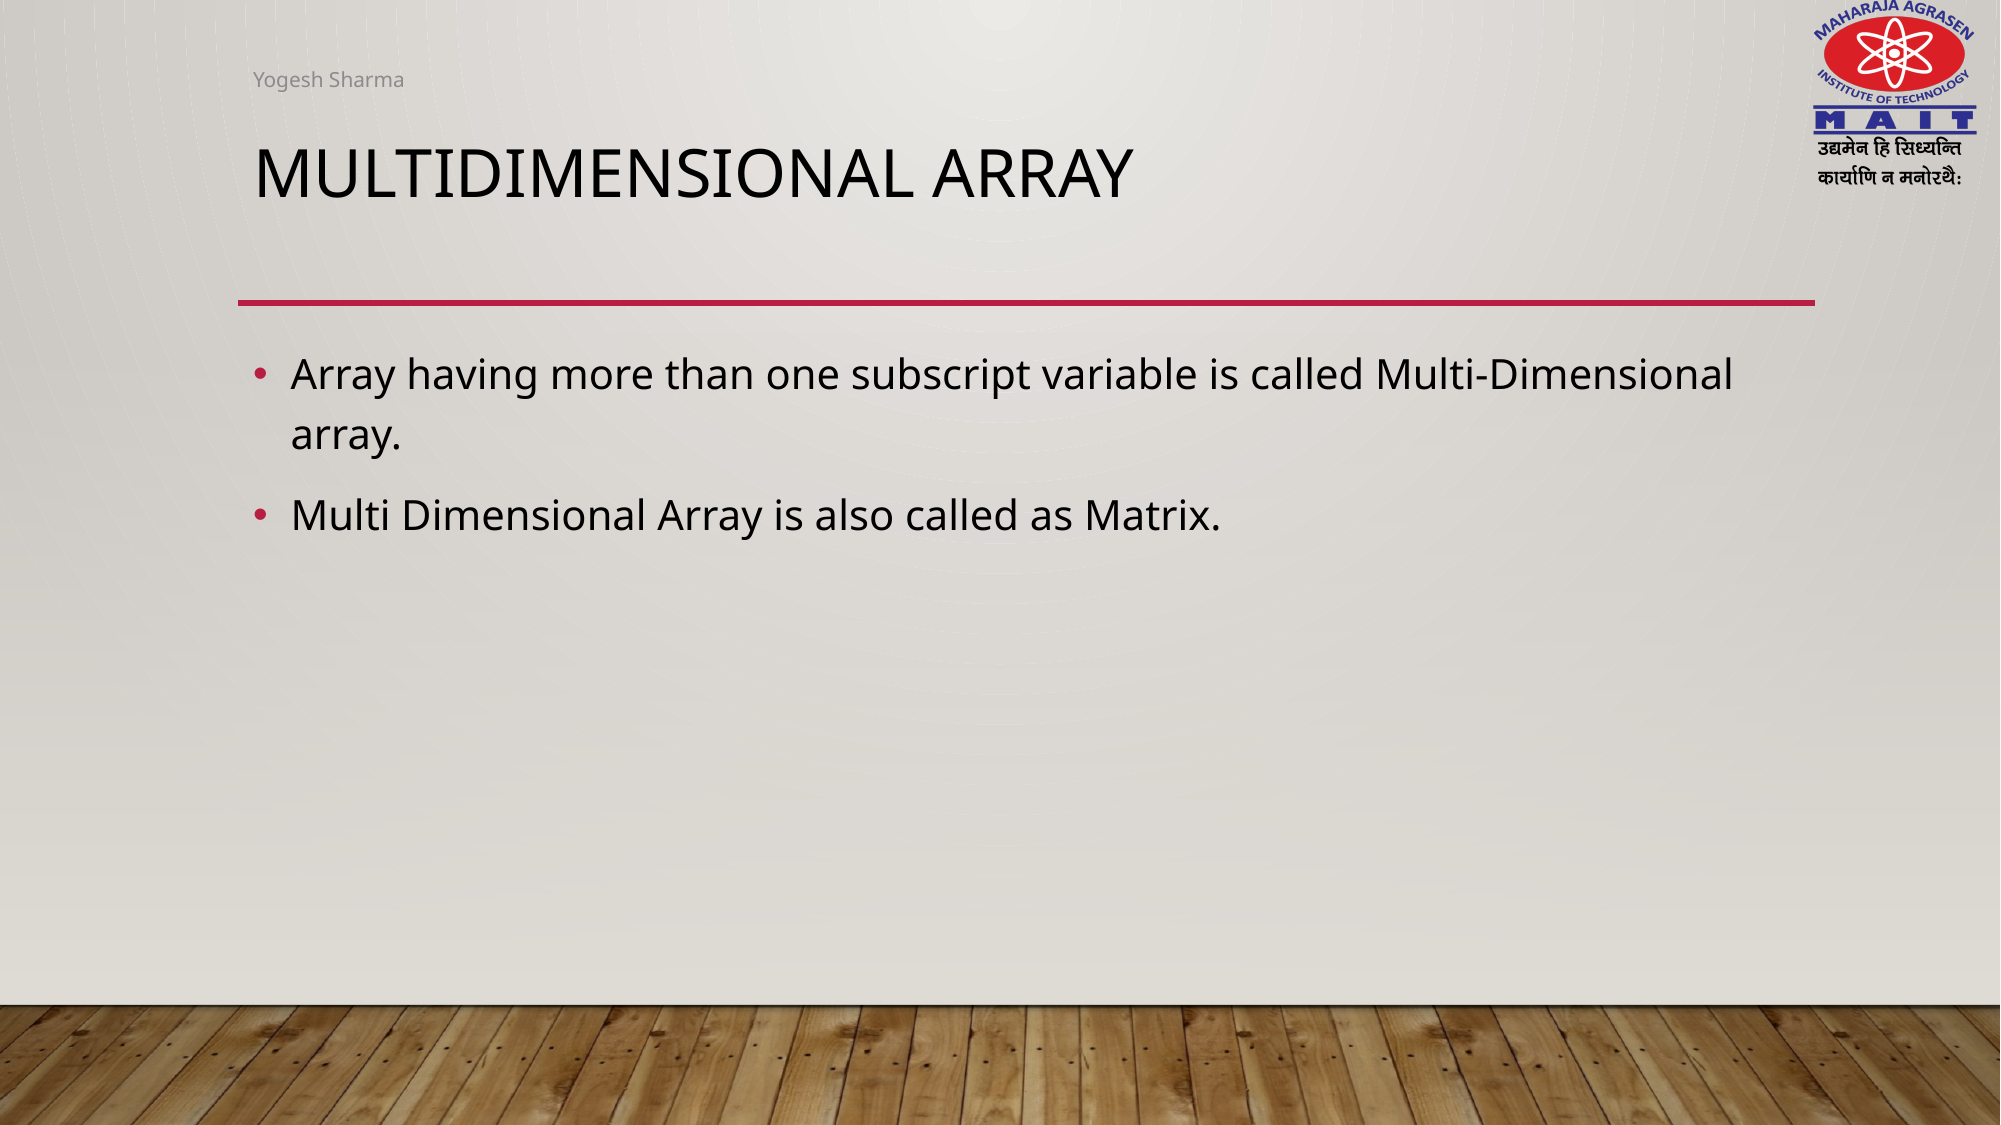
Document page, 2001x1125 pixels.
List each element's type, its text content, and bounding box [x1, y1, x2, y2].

title Multidimensional Array [238, 131, 1814, 305]
picture [1813, 0, 1978, 191]
picture [0, 1005, 2000, 1125]
footer Yogesh Sharma [238, 54, 1213, 105]
list Array having more than one subscript variable is called Multi-Dimensional array. Multi Dimensional Array is also called as Matrix. [238, 330, 1814, 897]
